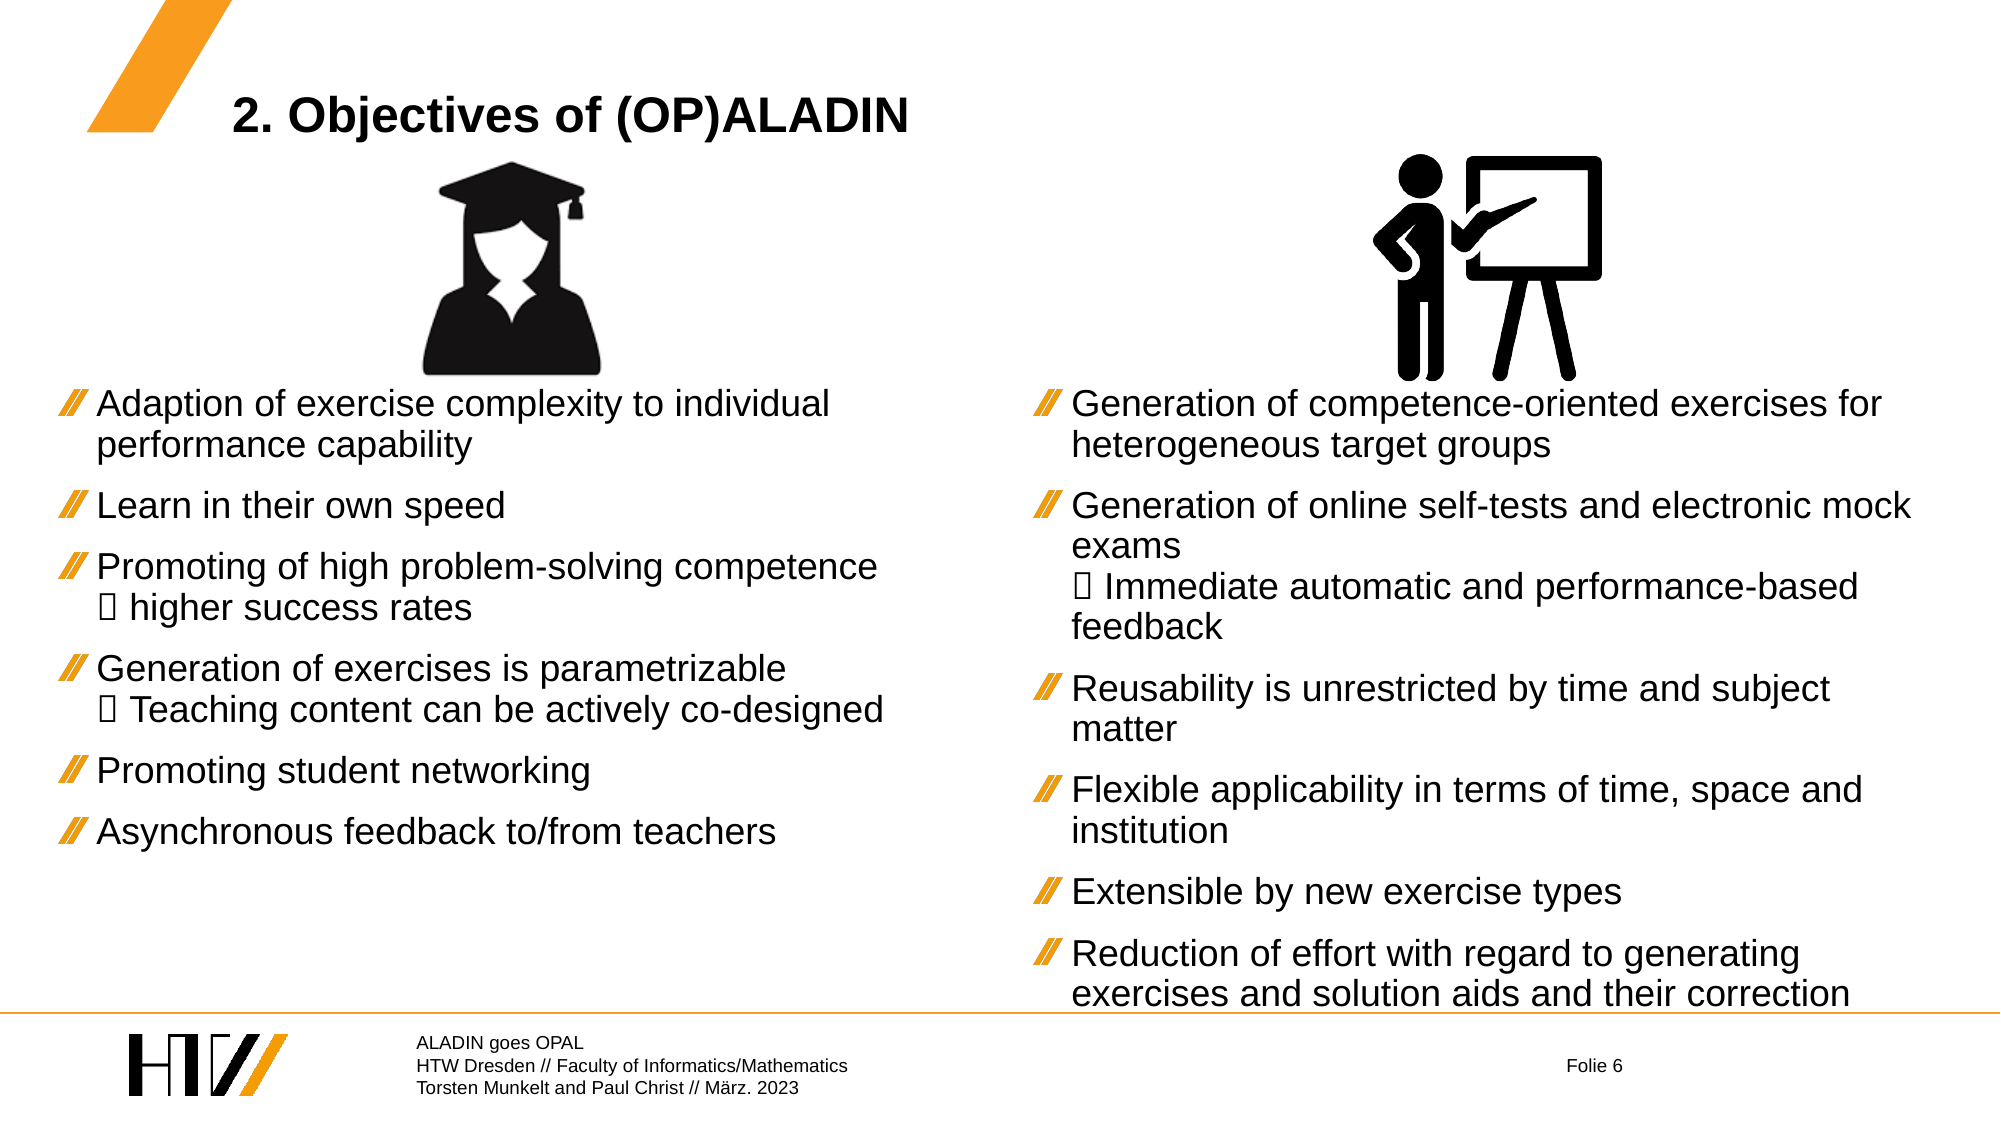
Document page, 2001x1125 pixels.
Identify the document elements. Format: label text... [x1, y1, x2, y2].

picture [1033, 877, 1061, 904]
picture [129, 1034, 288, 1096]
picture [1033, 490, 1061, 518]
picture [58, 490, 86, 518]
text_box Generation of competence-oriented exercises for heterogeneous target groups Generation of online self-tests and electronic mock exams  Immediate automatic and performance-based feedback Reusability is unrestricted by time and subject matter Flexible applicability in terms of time, space and institution Extensible by new exercise types Reduction of effort with regard to generating exercises and solution aids and their correction [1033, 384, 1941, 1012]
list Adaption of exercise complexity to individual performance capability Learn in their own speed Promoting of high problem-solving competence  higher success rates Generation of exercises is parametrizable  Teaching content can be actively co-designed Promoting student networking Asynchronous feedback to/from teachers [58, 384, 967, 861]
picture [1033, 775, 1061, 802]
picture [1033, 389, 1061, 416]
title 2. Objectives of (OP)ALADIN [232, 40, 1908, 144]
picture [58, 389, 86, 416]
picture [1373, 153, 1602, 382]
picture [58, 817, 86, 844]
picture [58, 755, 86, 783]
picture [1033, 938, 1061, 965]
picture [58, 654, 86, 681]
picture [416, 153, 609, 382]
picture [58, 552, 86, 579]
picture [1033, 673, 1061, 700]
